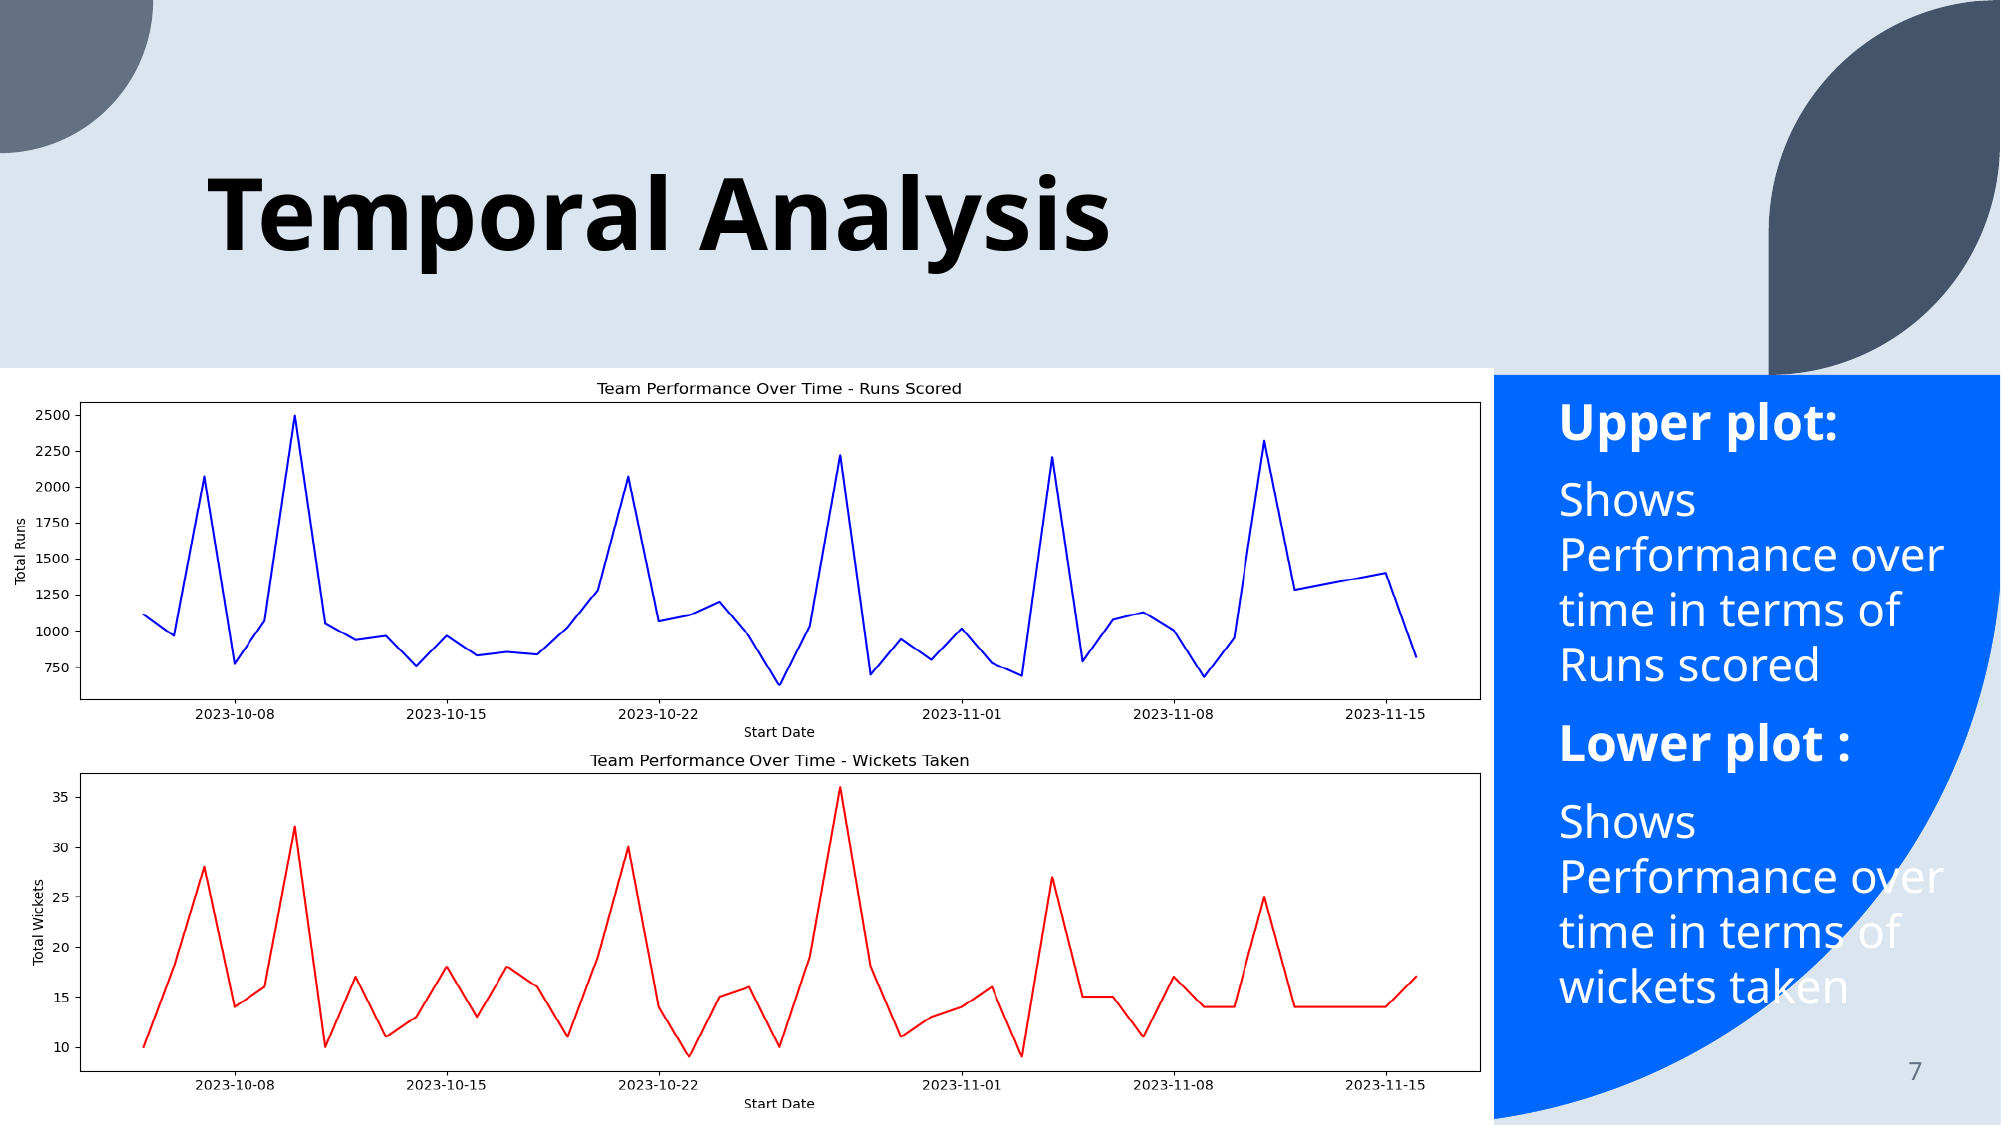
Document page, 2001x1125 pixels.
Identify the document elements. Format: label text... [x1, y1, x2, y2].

picture [0, 368, 1494, 1125]
title Temporal Analysis [191, 62, 1796, 280]
list Upper plot: Shows Performance over time in terms of Runs scored Lower plot : Shows Performance over time in terms of wickets taken [1543, 382, 1961, 1125]
